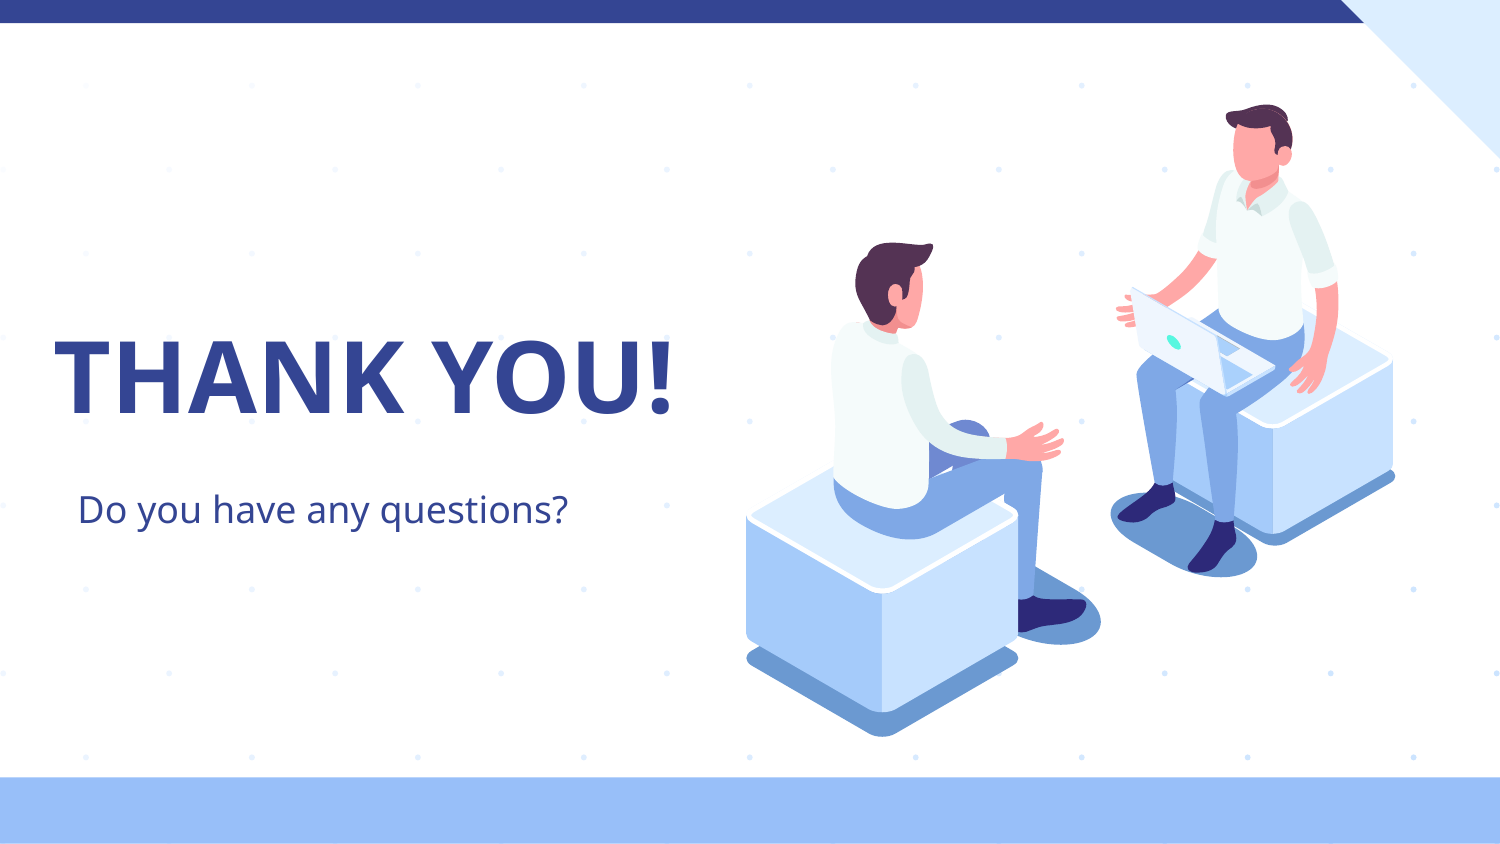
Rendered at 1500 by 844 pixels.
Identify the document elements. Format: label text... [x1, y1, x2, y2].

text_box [743, 242, 1110, 738]
list Do you have any questions? [62, 473, 716, 715]
text_box THANK YOU! [39, 273, 738, 473]
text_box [1102, 104, 1398, 578]
